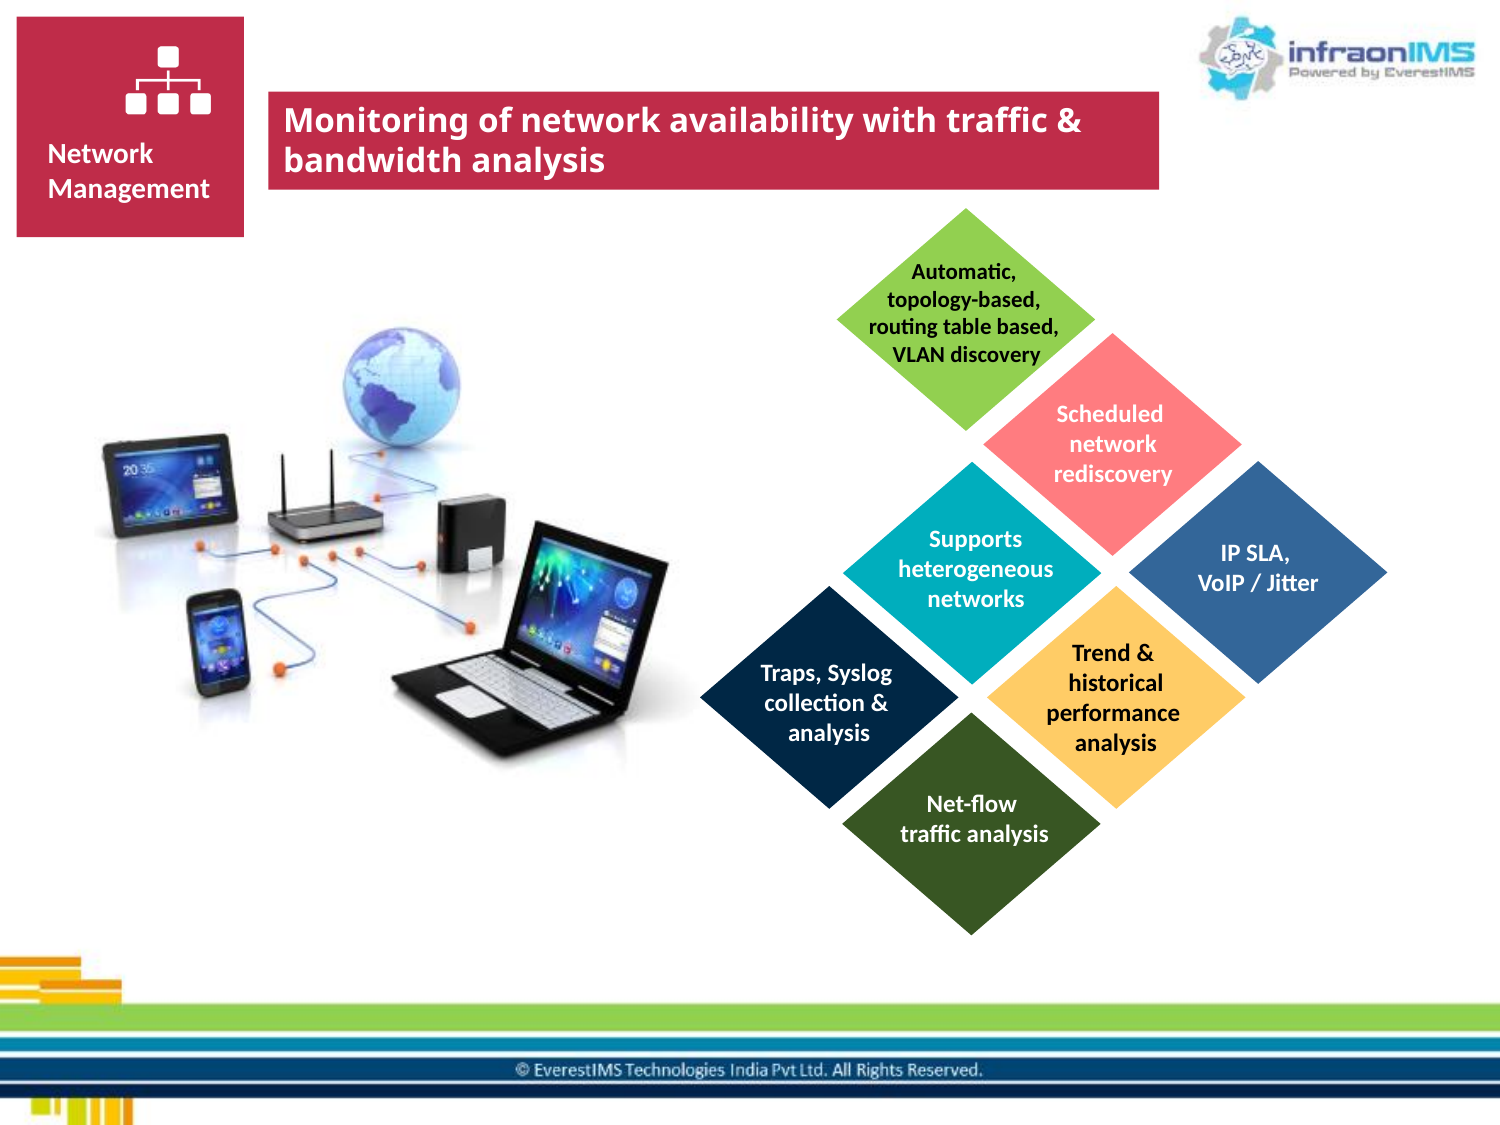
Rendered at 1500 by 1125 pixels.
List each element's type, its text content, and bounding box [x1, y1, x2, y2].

picture [0, 1050, 1500, 1125]
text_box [16, 16, 244, 238]
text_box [1128, 461, 1388, 684]
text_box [842, 712, 1101, 936]
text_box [824, 208, 1109, 431]
text_box Monitoring of network availability with traffic & bandwidth analysis [268, 91, 1160, 190]
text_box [694, 585, 964, 809]
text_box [842, 461, 1102, 685]
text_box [983, 333, 1242, 556]
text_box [986, 585, 1246, 809]
picture [0, 0, 1500, 1038]
